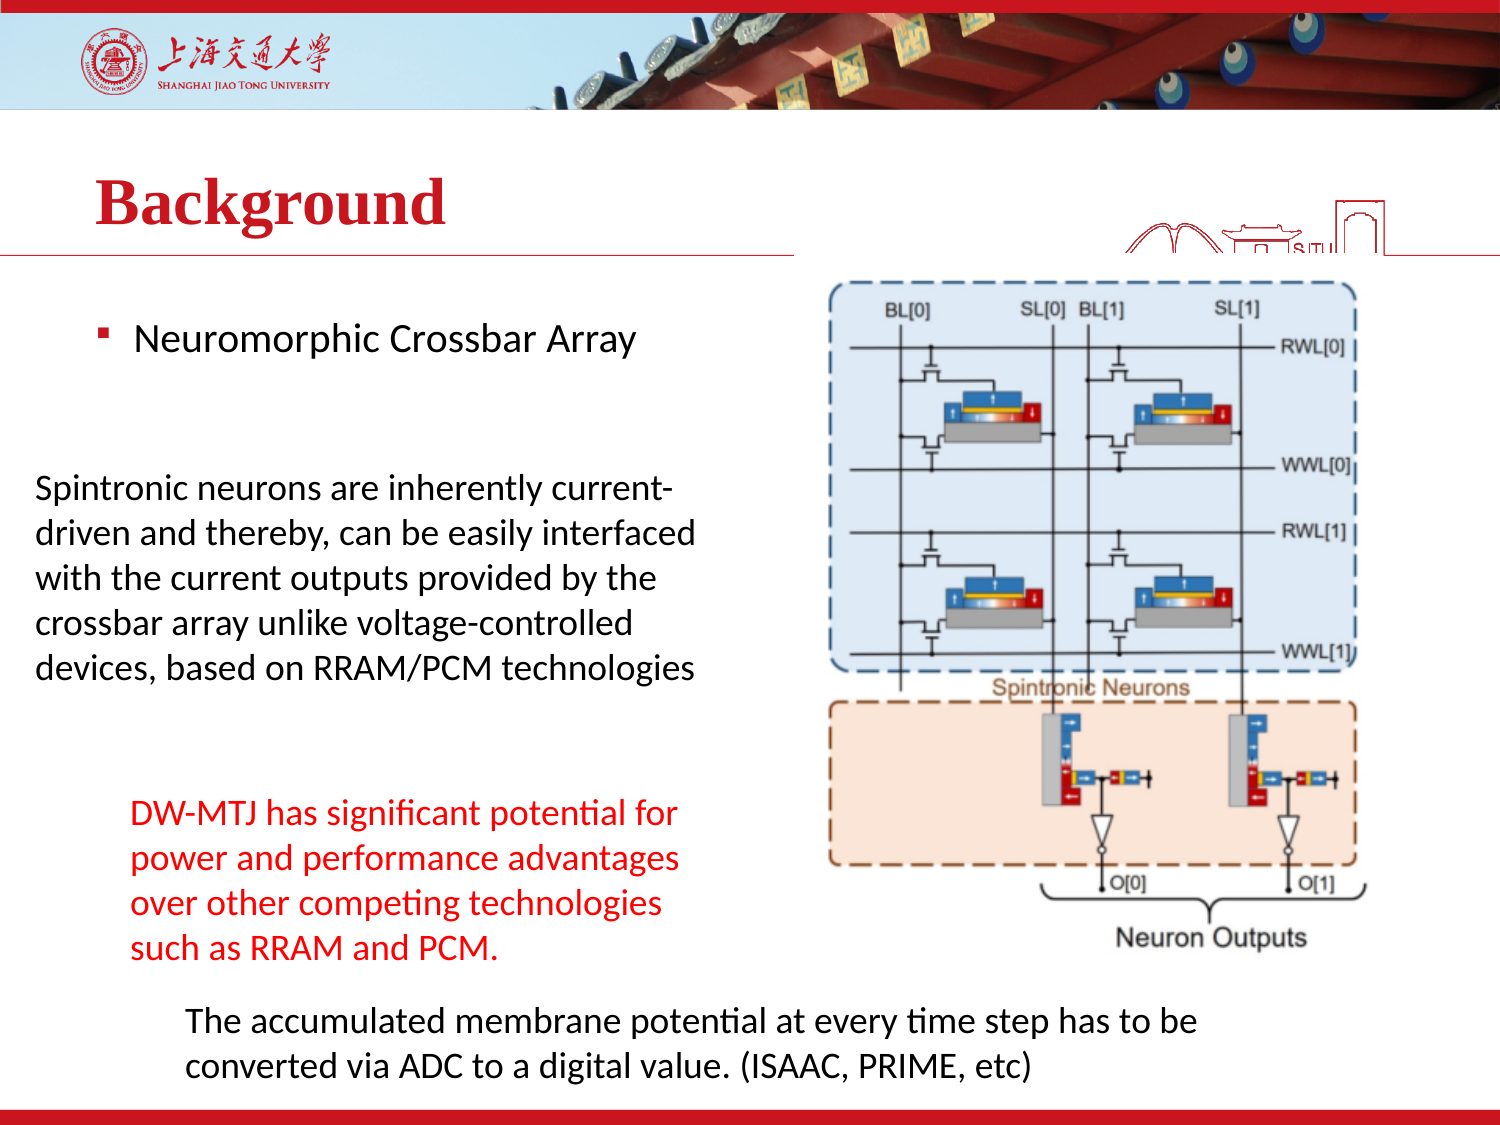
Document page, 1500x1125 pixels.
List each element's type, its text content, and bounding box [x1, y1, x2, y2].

picture [0, 0, 1500, 110]
text_box Spintronic neurons are inherently current-driven and thereby, can be easily interfaced with the current outputs provided by the crossbar array unlike voltage-controlled devices, based on RRAM/PCM technologies [20, 455, 768, 696]
text_box The accumulated membrane potential at every time step has to be converted via ADC to a digital value. (ISAAC, PRIME, etc) [170, 988, 1285, 1094]
title Background [81, 159, 1455, 254]
picture [0, 200, 1500, 970]
text_box DW-MTJ has signiﬁcant potential for power and performance advantages over other competing technologies such as RRAM and PCM. [115, 780, 711, 976]
list Neuromorphic Crossbar Array [81, 293, 794, 373]
